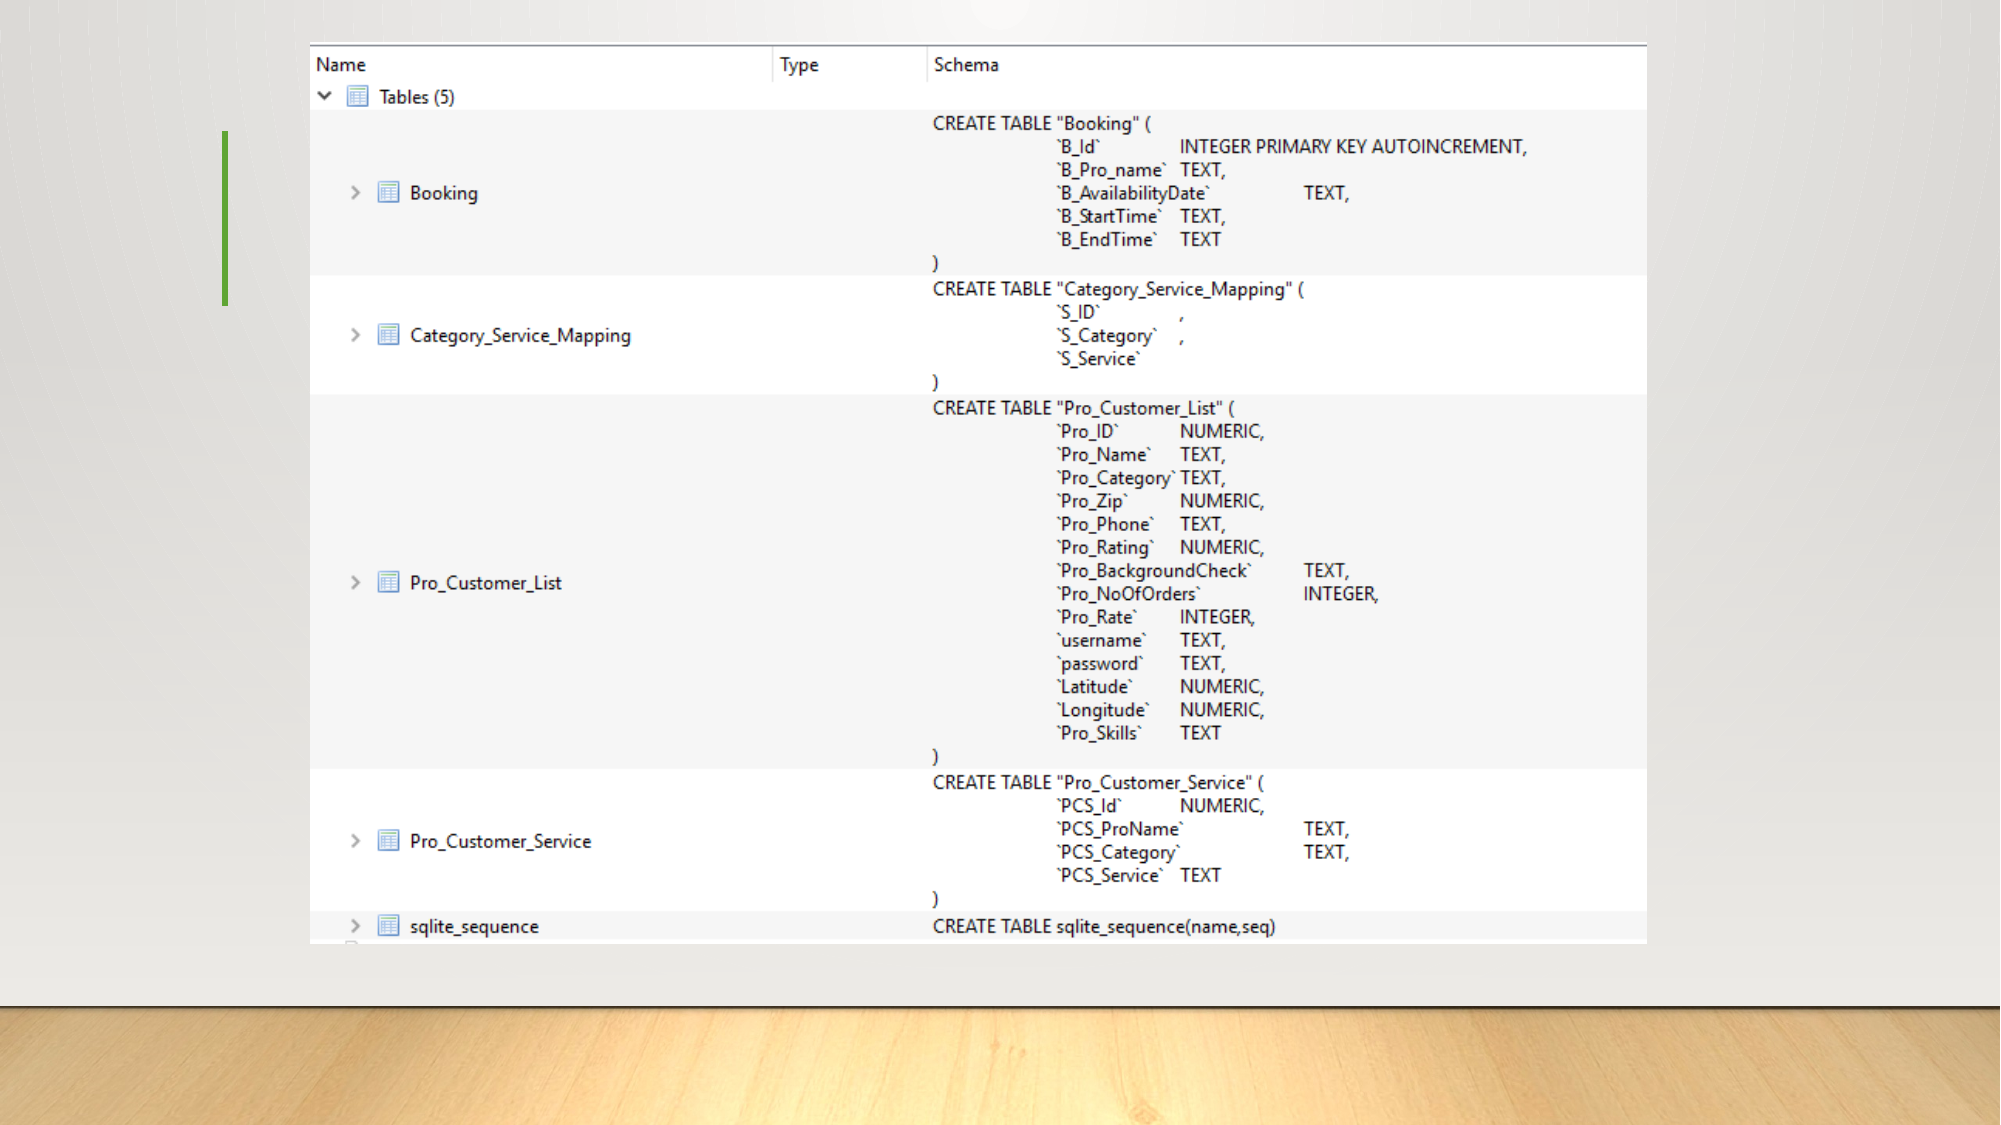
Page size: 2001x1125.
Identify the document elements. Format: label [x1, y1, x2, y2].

list [309, 42, 1647, 944]
picture [0, 1006, 2000, 1125]
